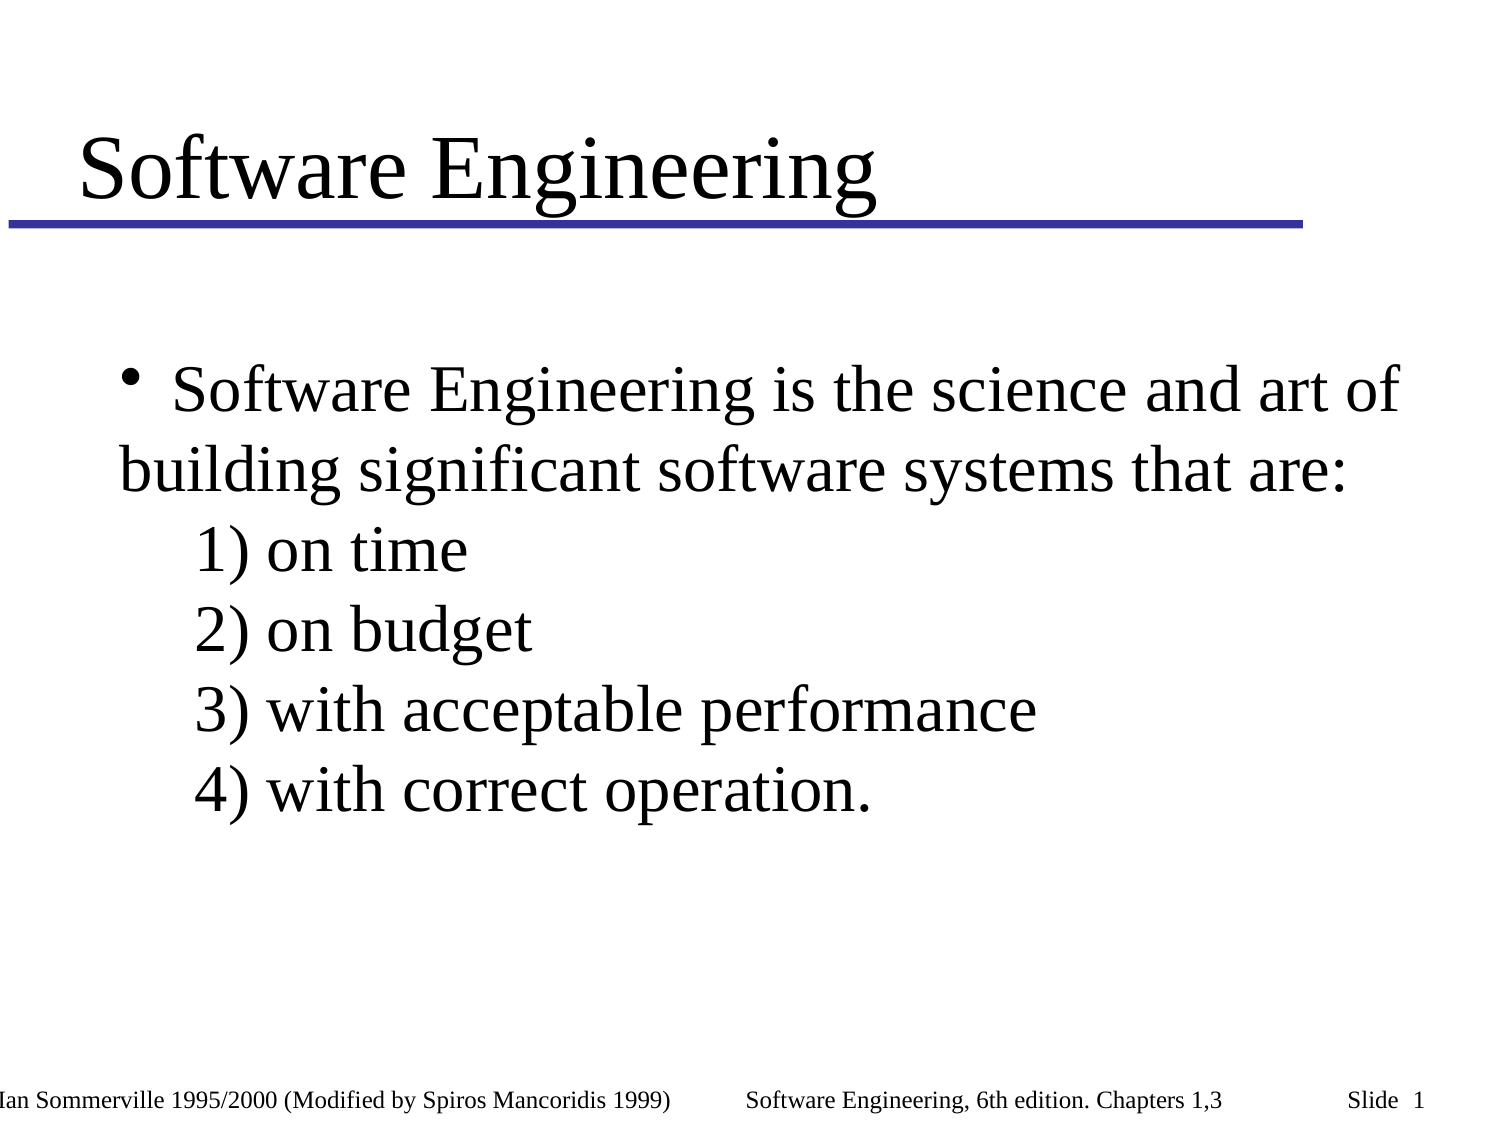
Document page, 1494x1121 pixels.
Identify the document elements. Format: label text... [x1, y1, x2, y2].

text_box Software Engineering is the science and art of building significant software systems that are: 1) on time 2) on budget 3) with acceptable performance 4) with correct operation. [104, 337, 1419, 912]
title Software Engineering [61, 42, 1338, 225]
